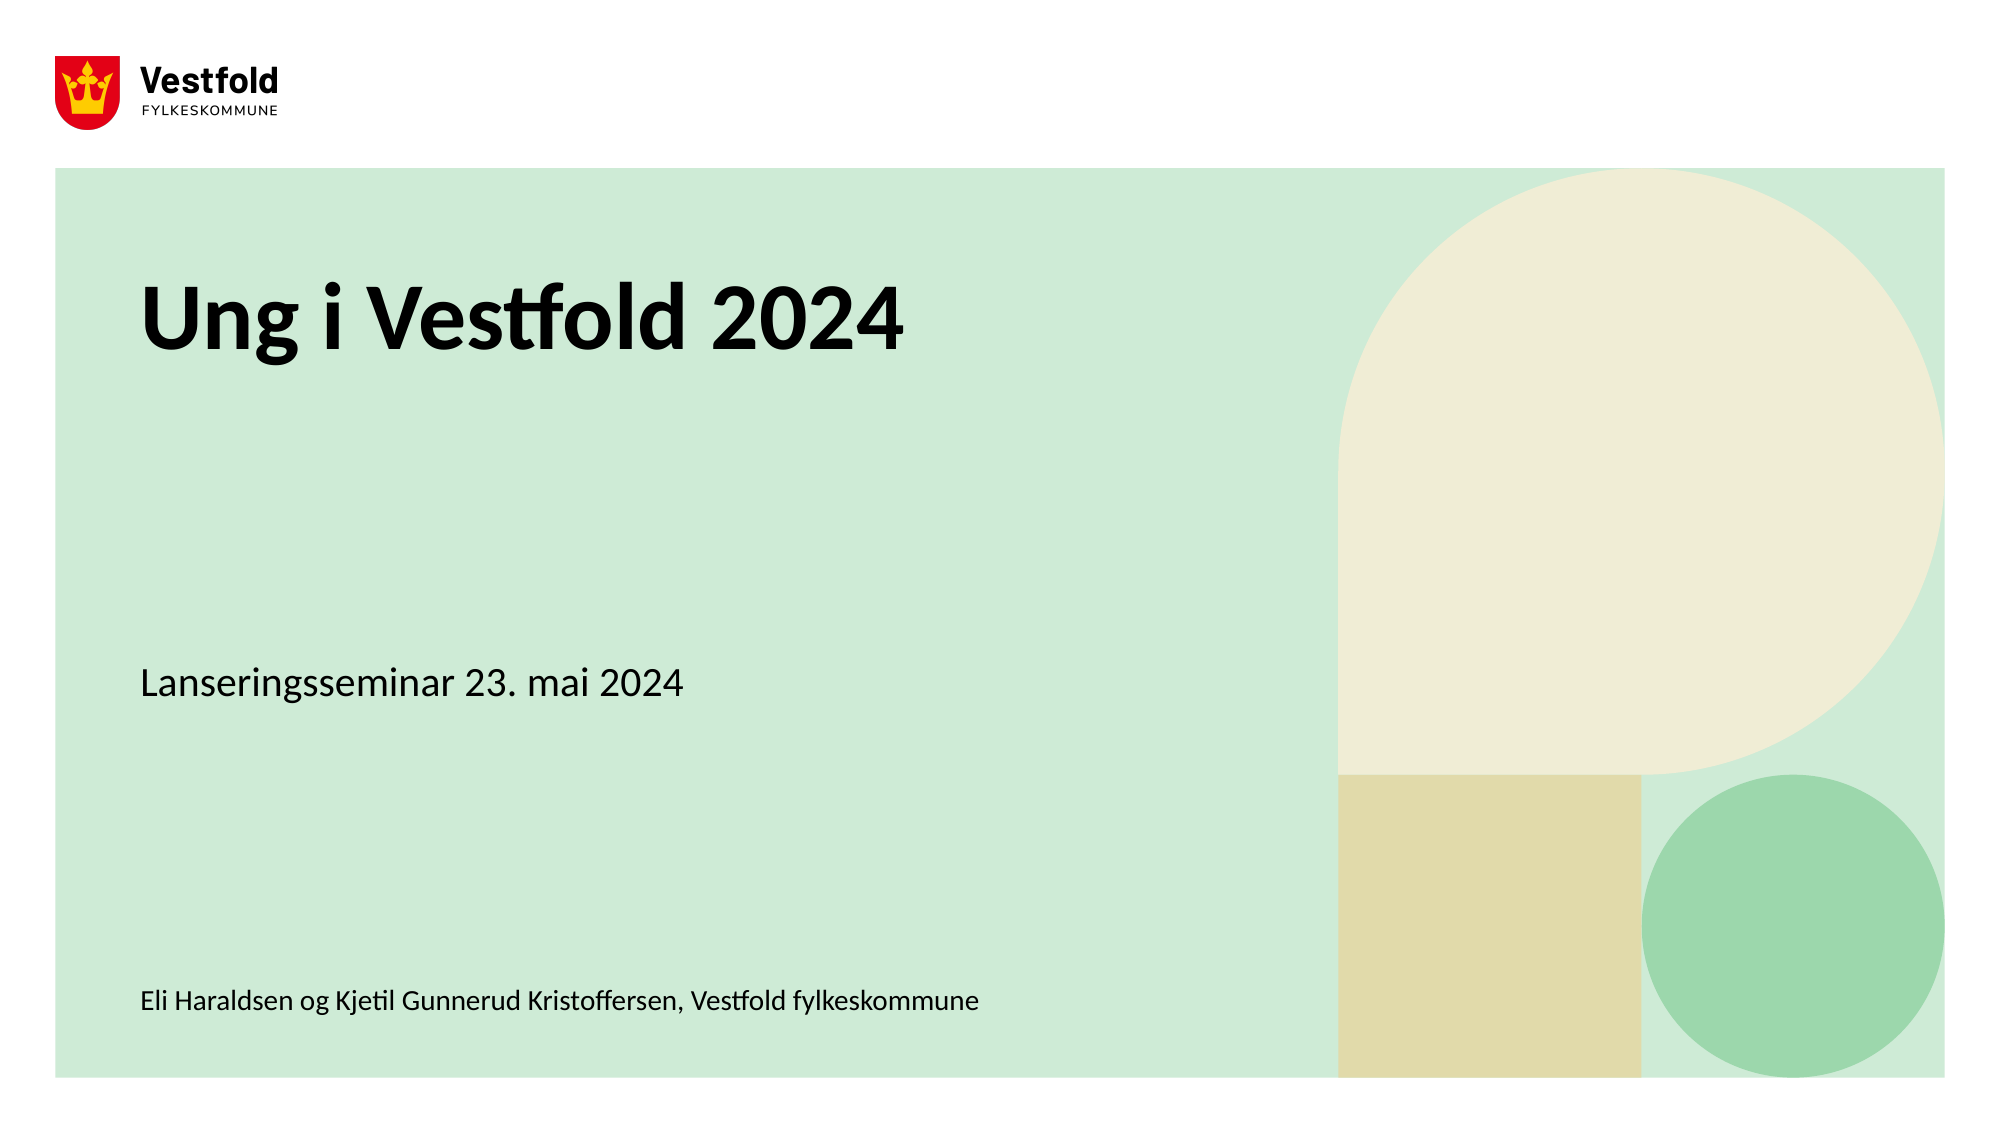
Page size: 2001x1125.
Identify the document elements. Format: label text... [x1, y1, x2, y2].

list Lanseringsseminar 23. mai 2024 [140, 654, 1161, 769]
picture [55, 56, 277, 130]
title Ung i Vestfold 2024 [140, 264, 1161, 616]
list Eli Haraldsen og Kjetil Gunnerud Kristoffersen, Vestfold fylkeskommune [140, 981, 1161, 1037]
